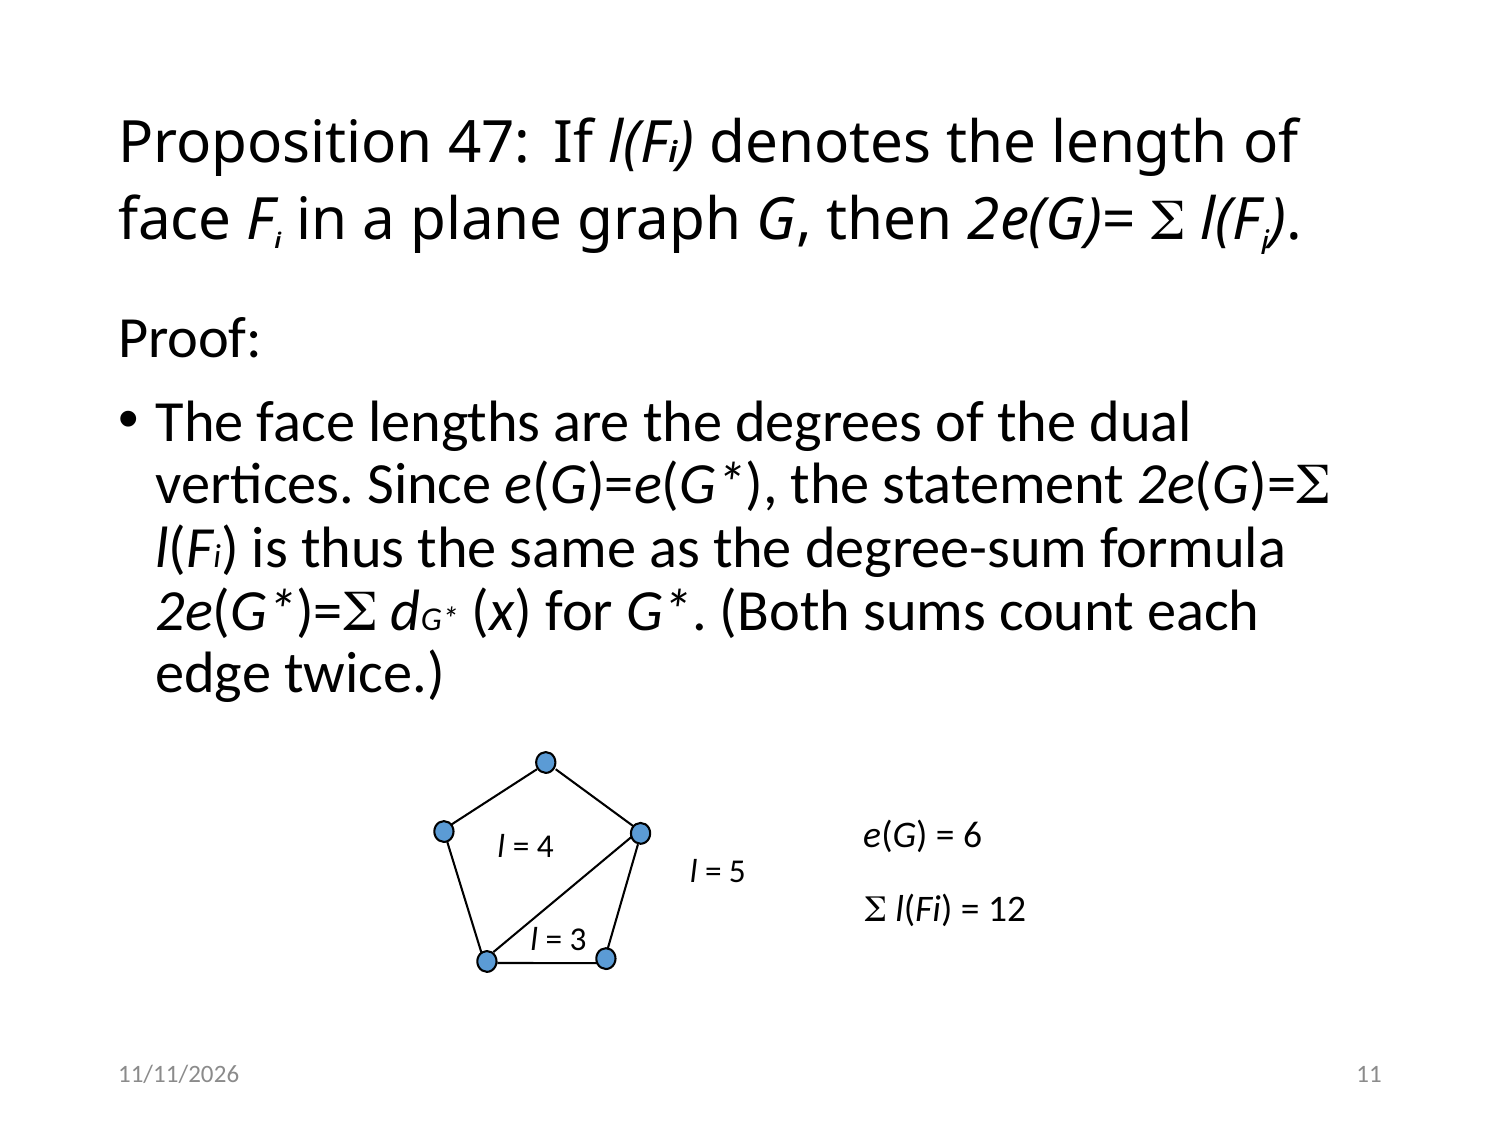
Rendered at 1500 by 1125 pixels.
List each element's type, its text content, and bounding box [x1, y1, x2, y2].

list Proof: The face lengths are the degrees of the dual vertices. Since e(G)=e(G*), the statement 2e(G)= l(Fi) is thus the same as the degree-sum formula 2e(G*)= dG* (x) for G*. (Both sums count each edge twice.) [103, 299, 1397, 1014]
text_box [477, 951, 497, 972]
text_box  l(Fi) = 12 [849, 876, 1164, 937]
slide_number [103, 1042, 441, 1103]
text_box [597, 964, 615, 970]
text_box l = 3 [515, 909, 624, 964]
text_box e(G) = 6 [848, 803, 1105, 863]
text_box [434, 821, 454, 842]
text_box [536, 752, 556, 773]
title Proposition 47: If l(Fi) denotes the length of face Fi in a plane graph G, then 2e(G)=  l(Fi). [103, 59, 1397, 278]
text_box l = 5 [675, 842, 782, 897]
text_box [630, 822, 651, 844]
slide_number 11 [1059, 1042, 1397, 1103]
text_box l = 4 [482, 817, 590, 872]
